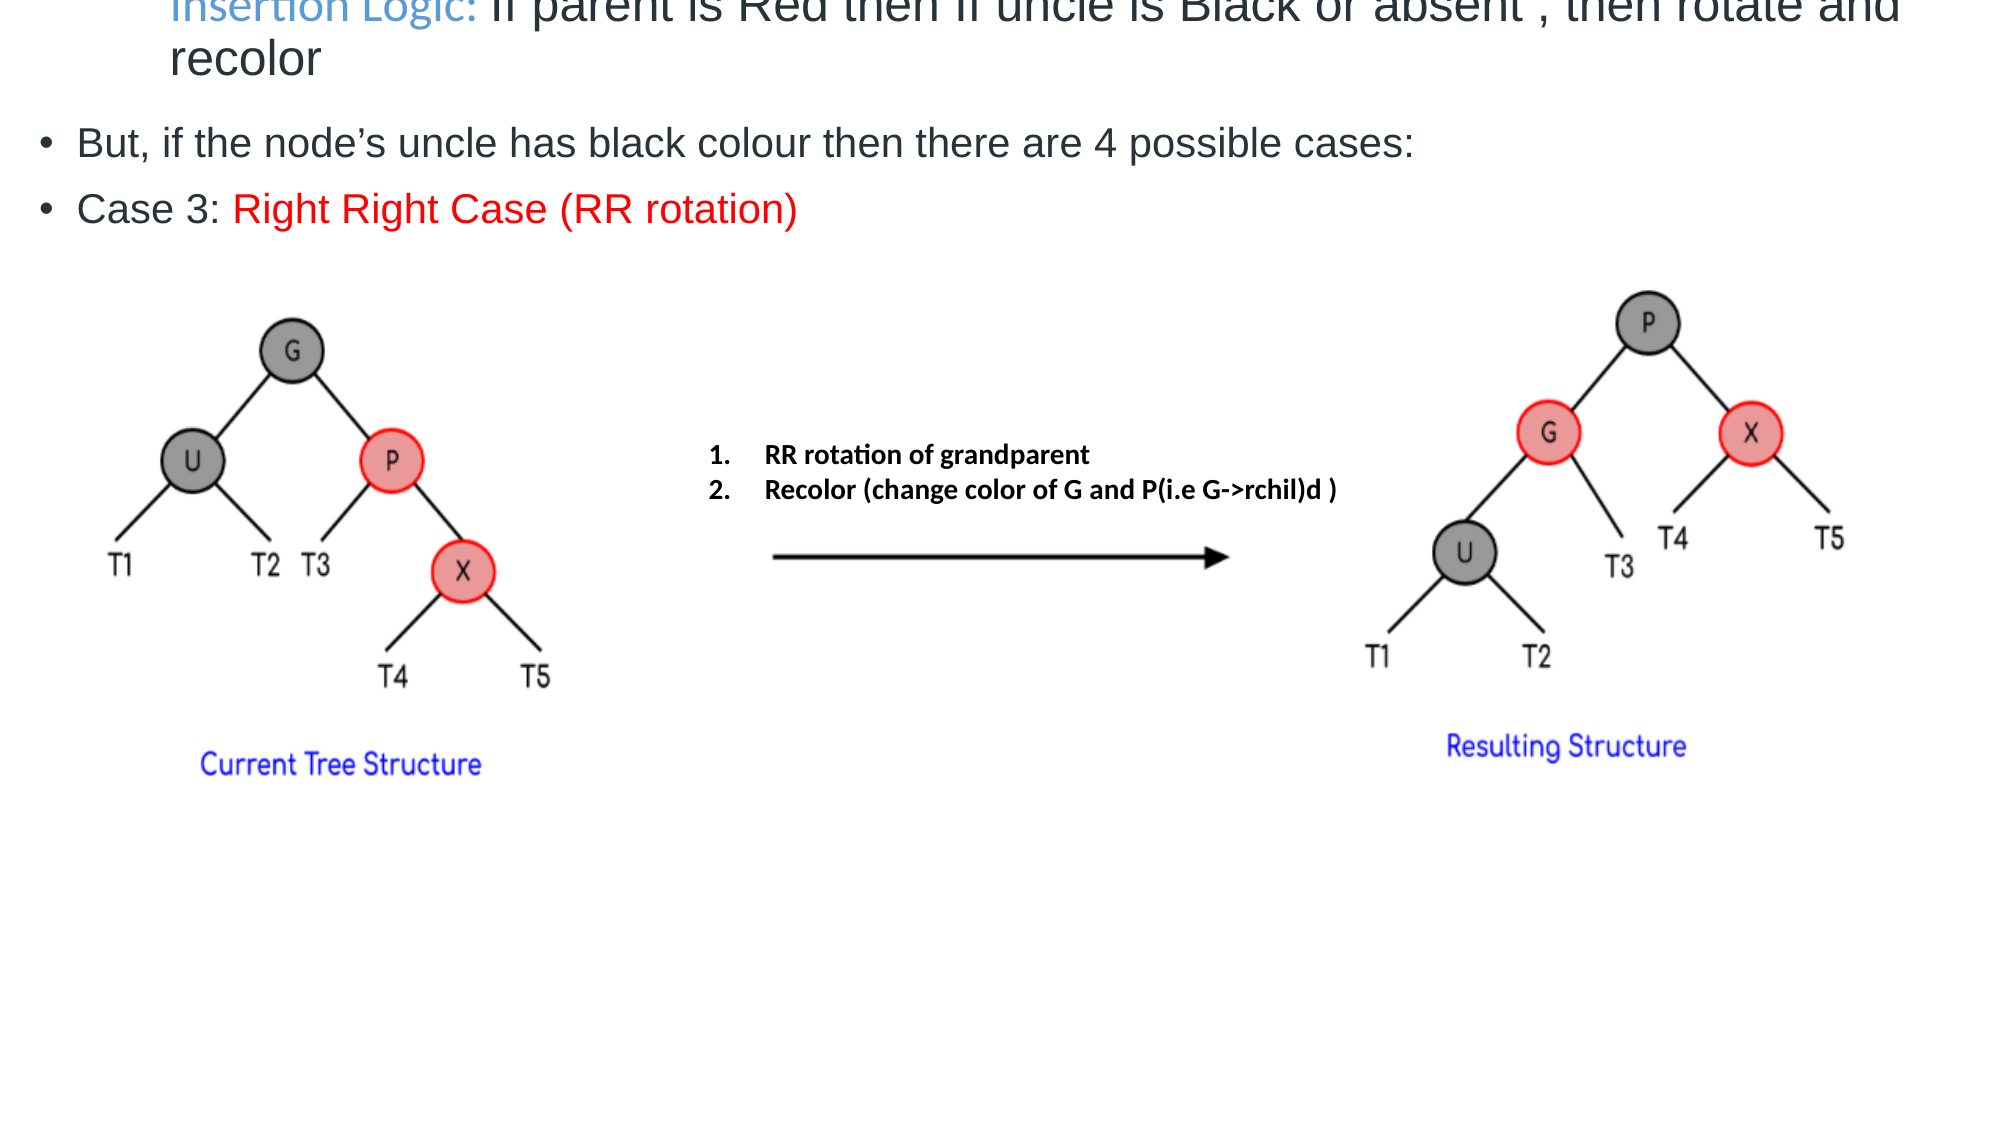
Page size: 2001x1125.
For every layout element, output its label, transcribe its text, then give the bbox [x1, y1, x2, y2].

text_box RR rotation of grandparent Recolor (change color of G and P(i.e G->rchil)d ) [693, 428, 1354, 514]
list But, if the node’s uncle has black colour then there are 4 possible cases: Case 3: Right Right Case (RR rotation) [24, 114, 1750, 829]
picture [752, 545, 1248, 580]
picture [73, 307, 552, 787]
picture [1359, 278, 1863, 776]
text_box Insertion Logic: If parent is Red then If uncle is Black or absent , then rotate and recolor [154, 0, 1986, 78]
